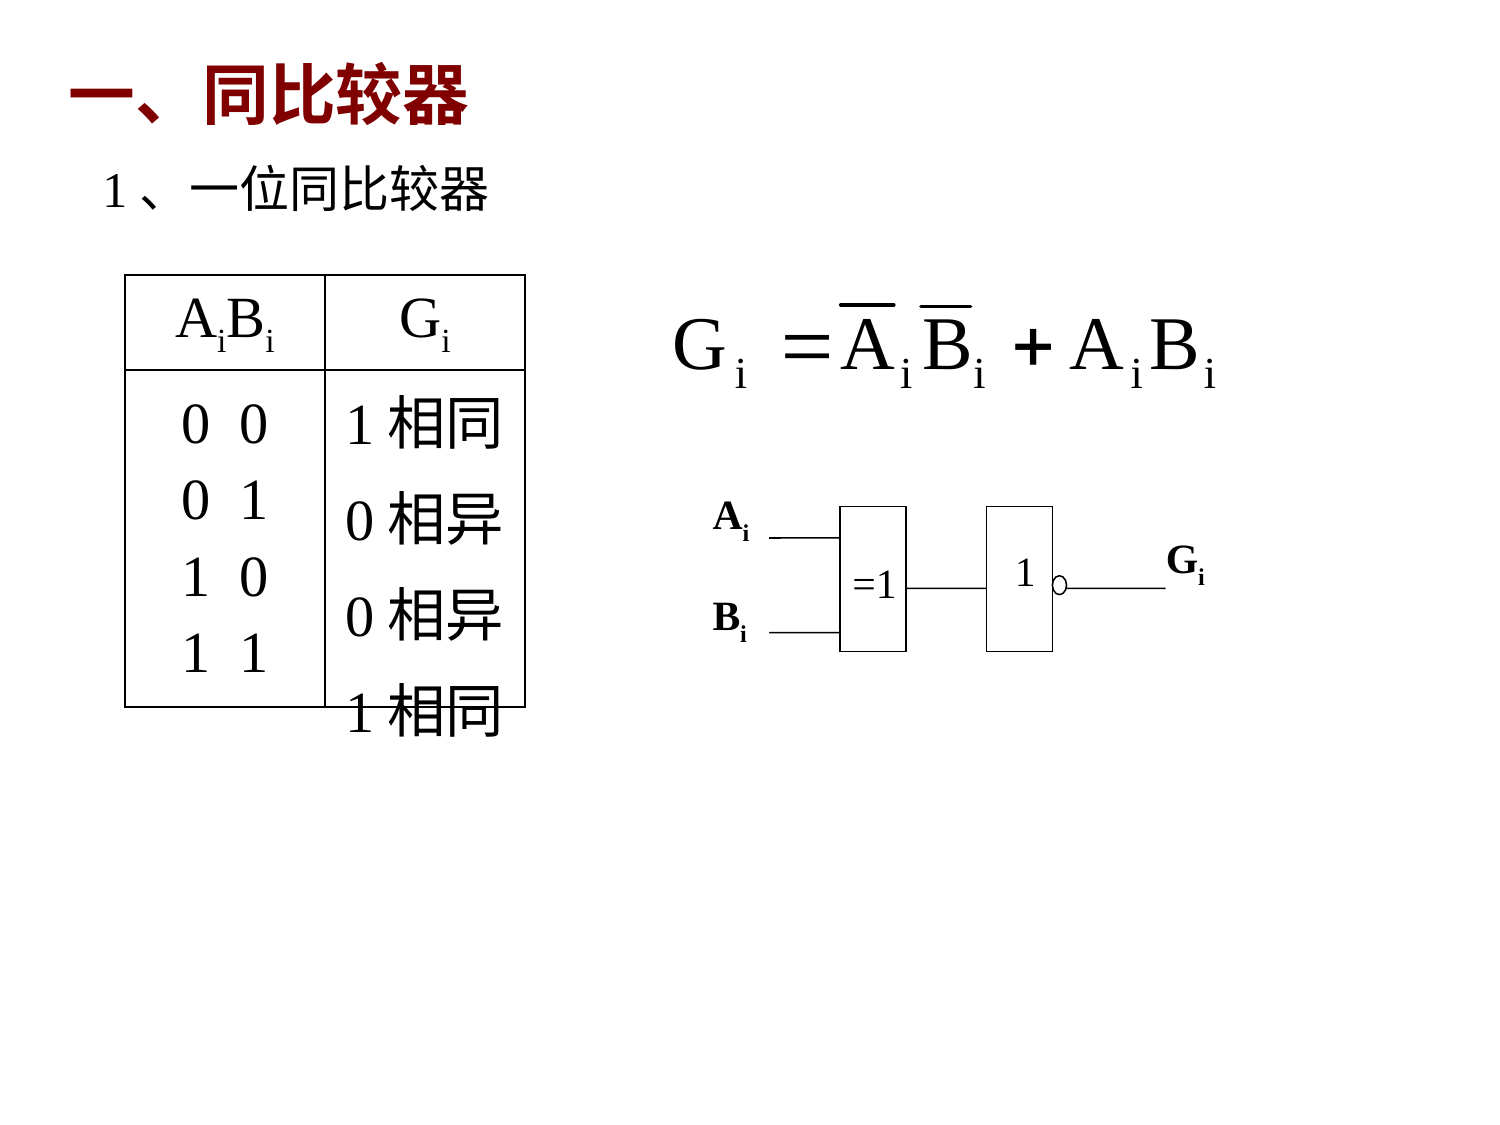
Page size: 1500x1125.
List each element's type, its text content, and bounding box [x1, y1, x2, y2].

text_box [712, 487, 1223, 690]
table_cell 0 0 0 1 1 0 1 1 [126, 371, 324, 706]
table_header AiBi [126, 276, 324, 369]
text_box 1、一位同比较器 [87, 149, 650, 225]
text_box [662, 287, 1232, 402]
table_header Gi [326, 276, 524, 369]
text_box 一、同比较器 [54, 45, 947, 141]
table_cell 1相同 0相异 0相异 1相同 [326, 371, 524, 706]
